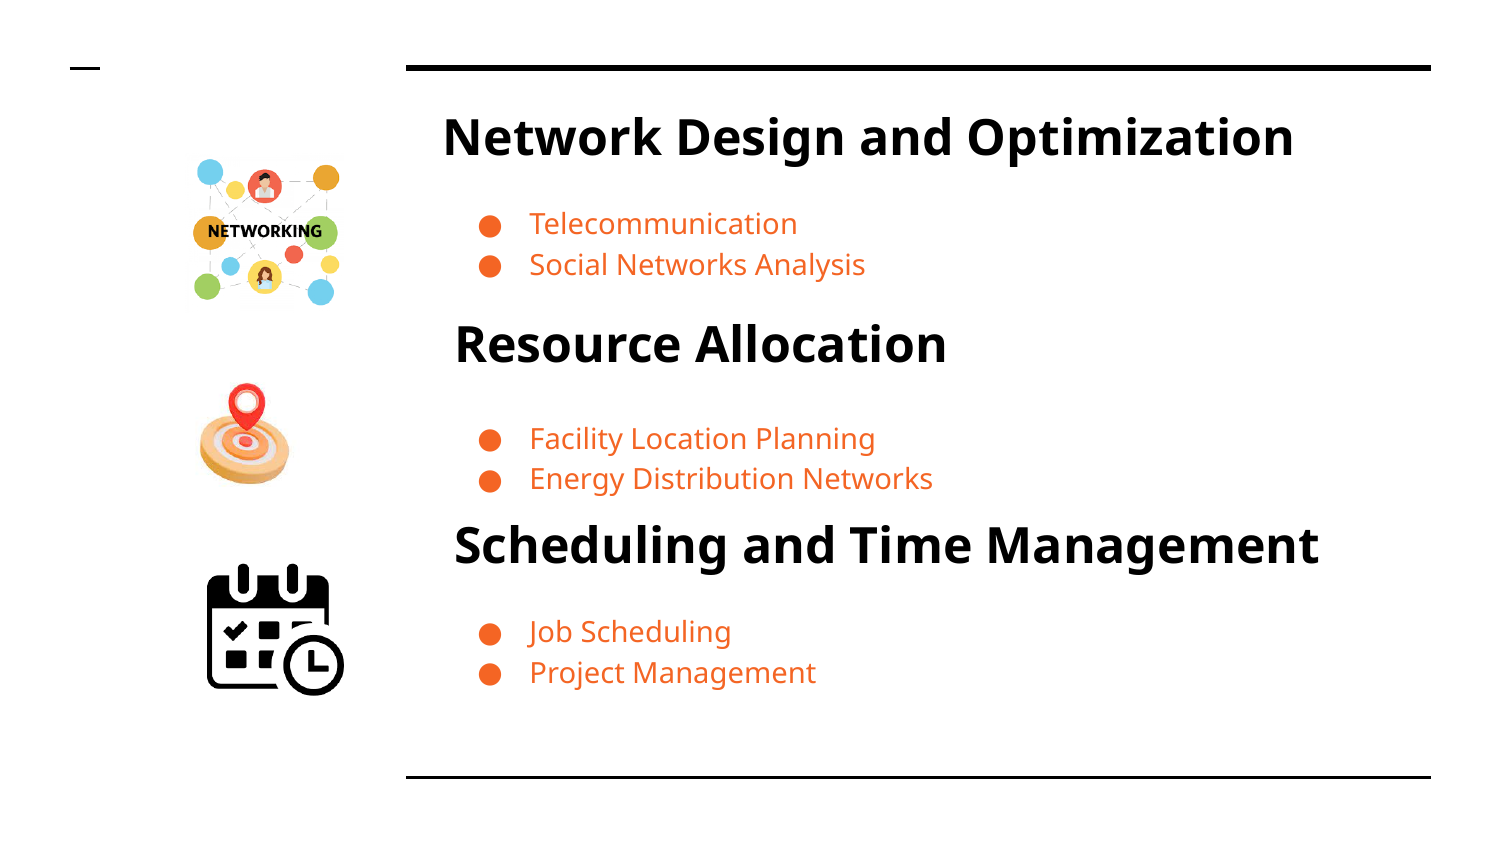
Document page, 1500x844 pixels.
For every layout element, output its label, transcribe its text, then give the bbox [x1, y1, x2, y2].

title Scheduling and Time Management [439, 498, 1477, 593]
picture [206, 562, 345, 697]
picture [184, 152, 345, 313]
picture [148, 358, 336, 499]
list Telecommunication Social Networks Analysis [439, 185, 1500, 345]
title Network Design and Optimization [414, 90, 1452, 200]
list Job Scheduling Project Management [439, 593, 1500, 727]
list Facility Location Planning Energy Distribution Networks [439, 399, 1500, 579]
title Resource Allocation [439, 296, 1477, 399]
